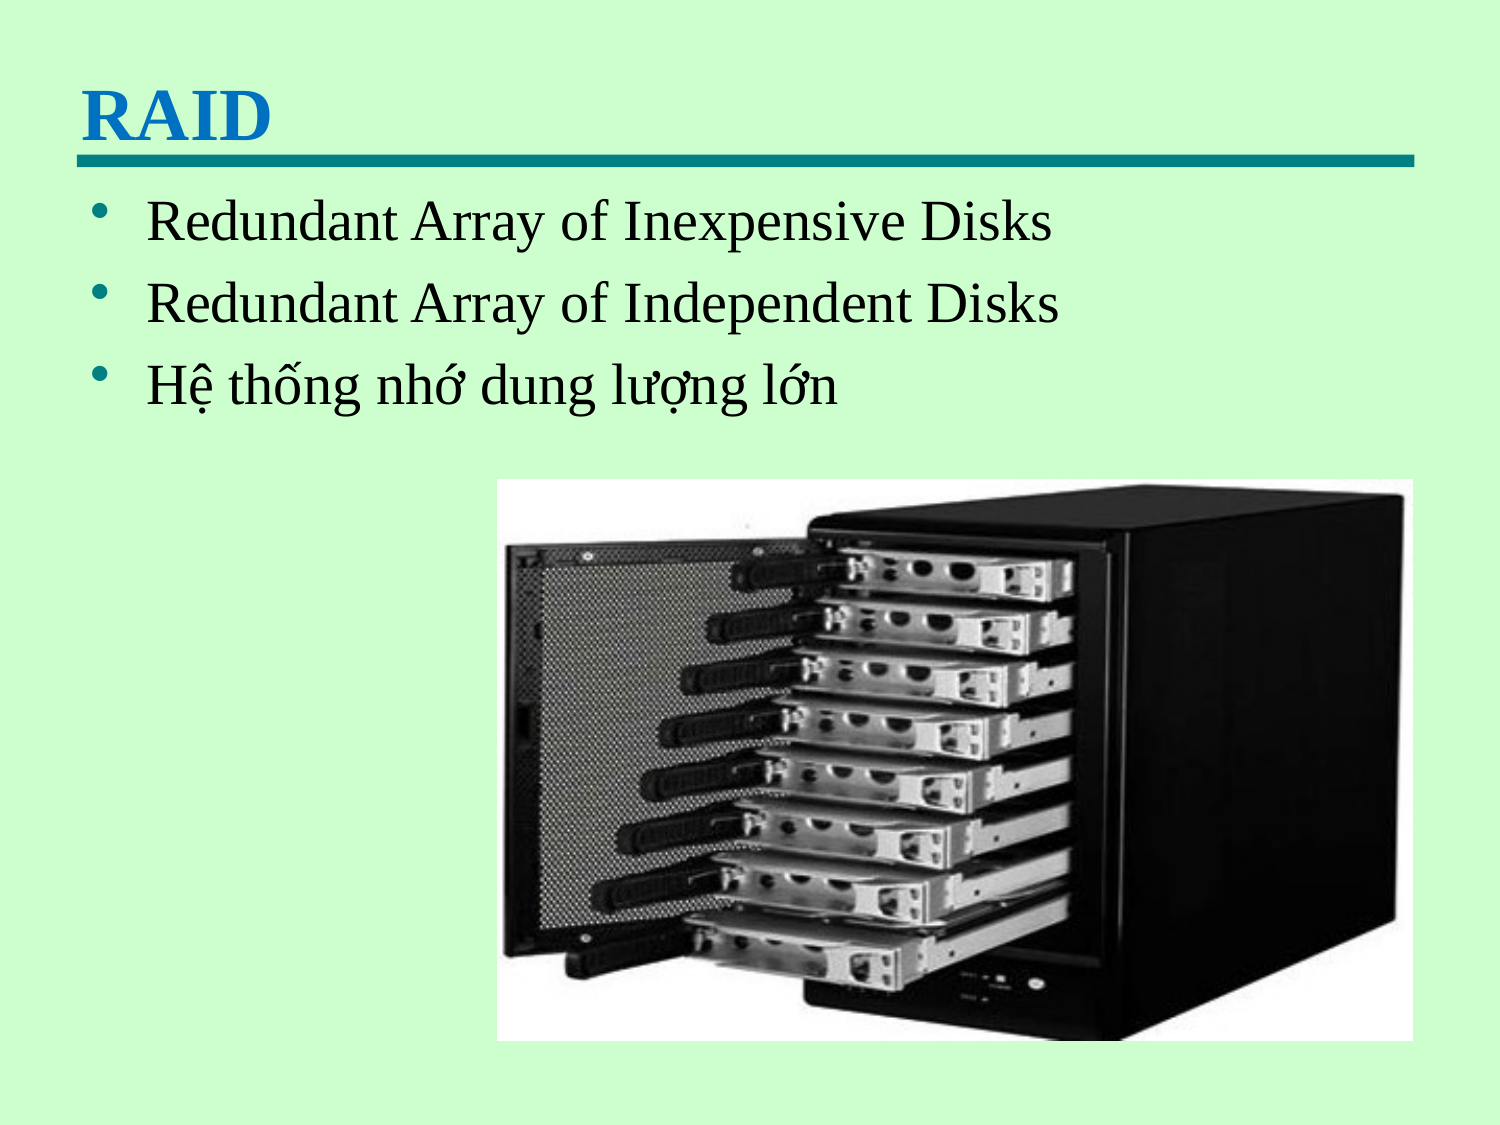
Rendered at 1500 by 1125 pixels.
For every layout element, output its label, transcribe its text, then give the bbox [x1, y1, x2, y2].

list Redundant Array of Inexpensive Disks Redundant Array of Independent Disks Hệ thống nhớ dung lượng lớn [75, 174, 1417, 1100]
title RAID [66, 24, 1413, 163]
picture [497, 479, 1413, 1041]
